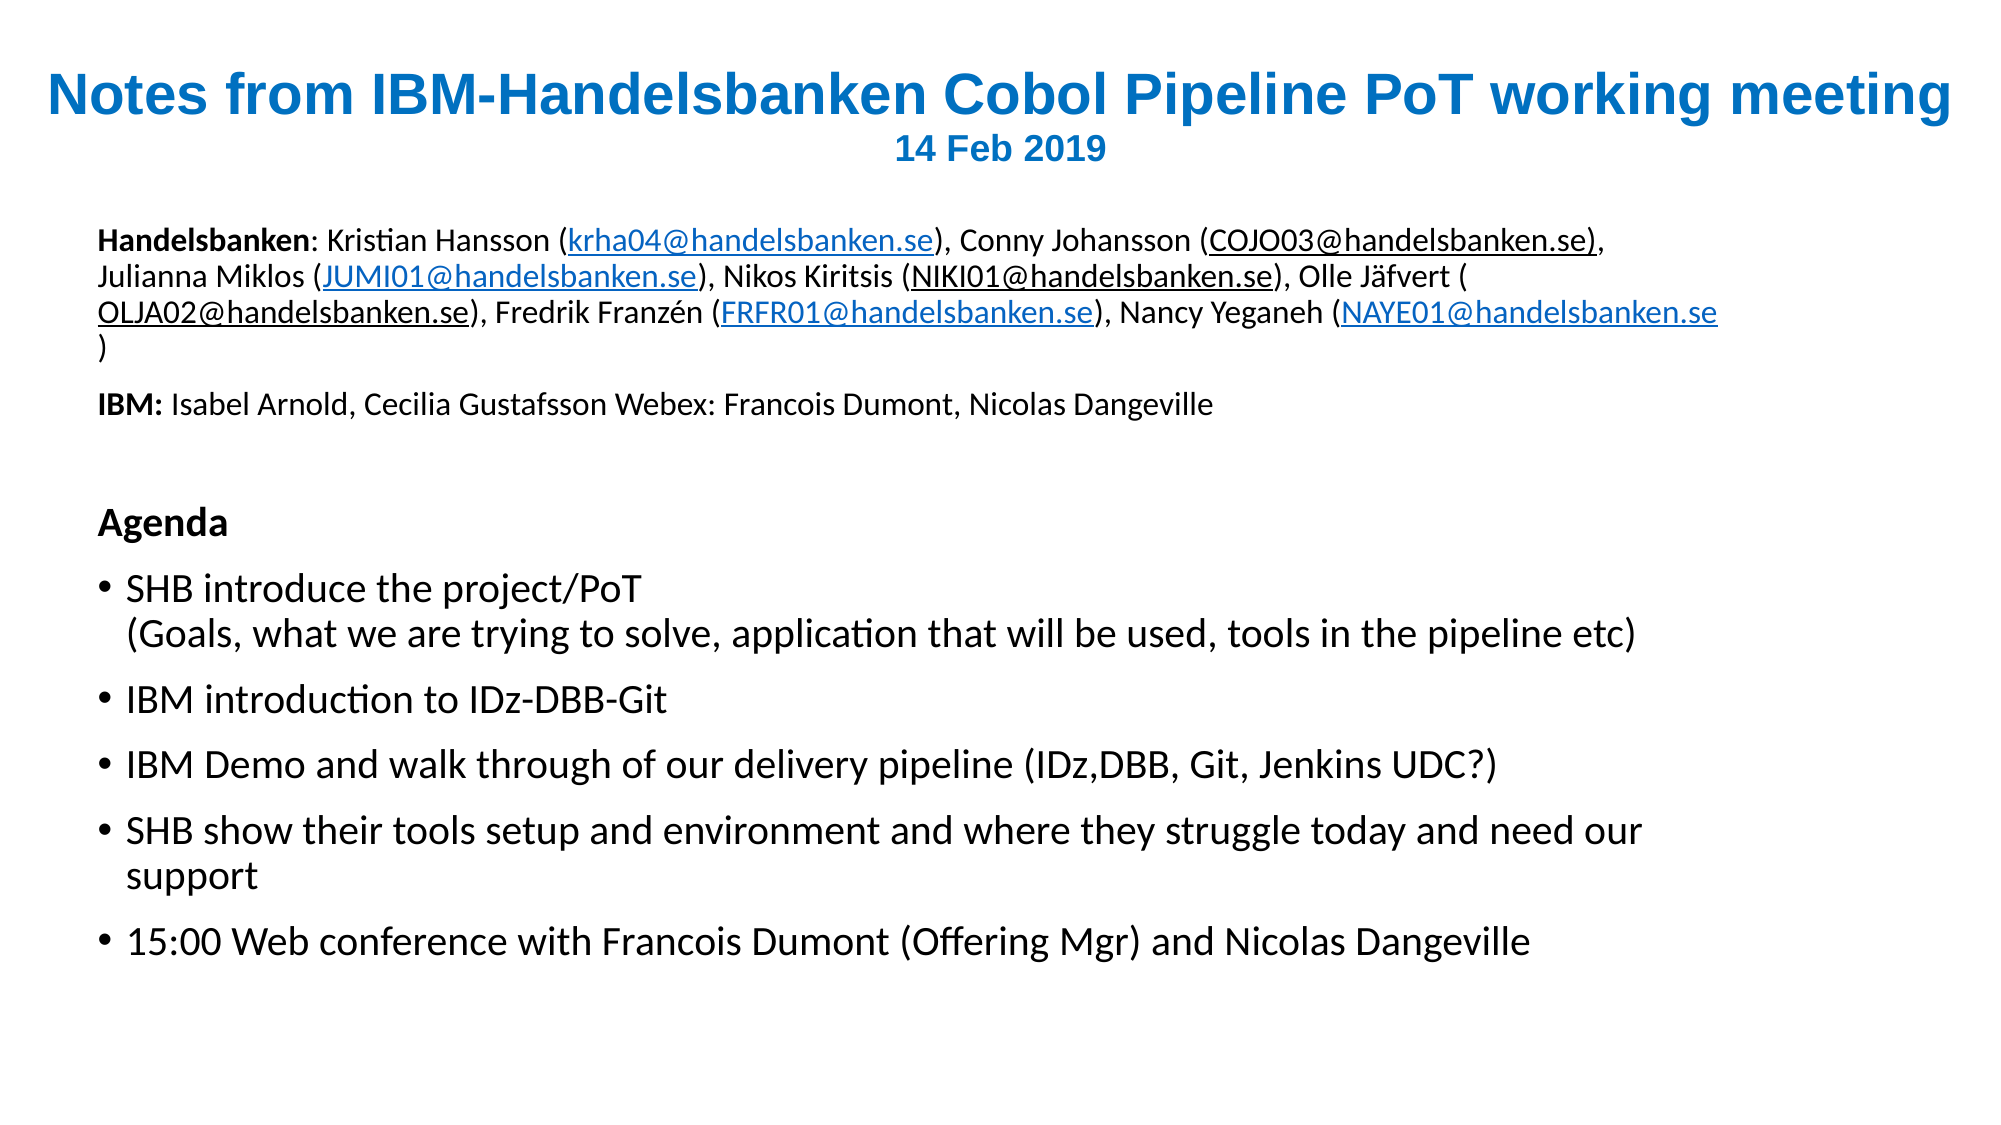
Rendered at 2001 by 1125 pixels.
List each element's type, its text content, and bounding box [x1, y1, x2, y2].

subtitle Handelsbanken: Kristian Hansson (krha04@handelsbanken.se), Conny Johansson (COJO03@handelsbanken.se), Julianna Miklos (JUMI01@handelsbanken.se), Nikos Kiritsis (NIKI01@handelsbanken.se), Olle Jäfvert (OLJA02@handelsbanken.se), Fredrik Franzén (FRFR01@handelsbanken.se), Nancy Yeganeh (NAYE01@handelsbanken.se) IBM: Isabel Arnold, Cecilia Gustafsson Webex: Francois Dumont, Nicolas Dangeville Agenda SHB introduce the project/PoT (Goals, what we are trying to solve, application that will be used, tools in the pipeline etc) IBM introduction to IDz-DBB-Git IBM Demo and walk through of our delivery pipeline (IDz,DBB, Git, Jenkins UDC?) SHB show their tools setup and environment and where they struggle today and need our support 15:00 Web conference with Francois Dumont (Offering Mgr) and Nicolas Dangeville , [82, 215, 1735, 1026]
text_box Notes from IBM-Handelsbanken Cobol Pipeline PoT working meeting 14 Feb 2019 [32, 44, 1969, 187]
